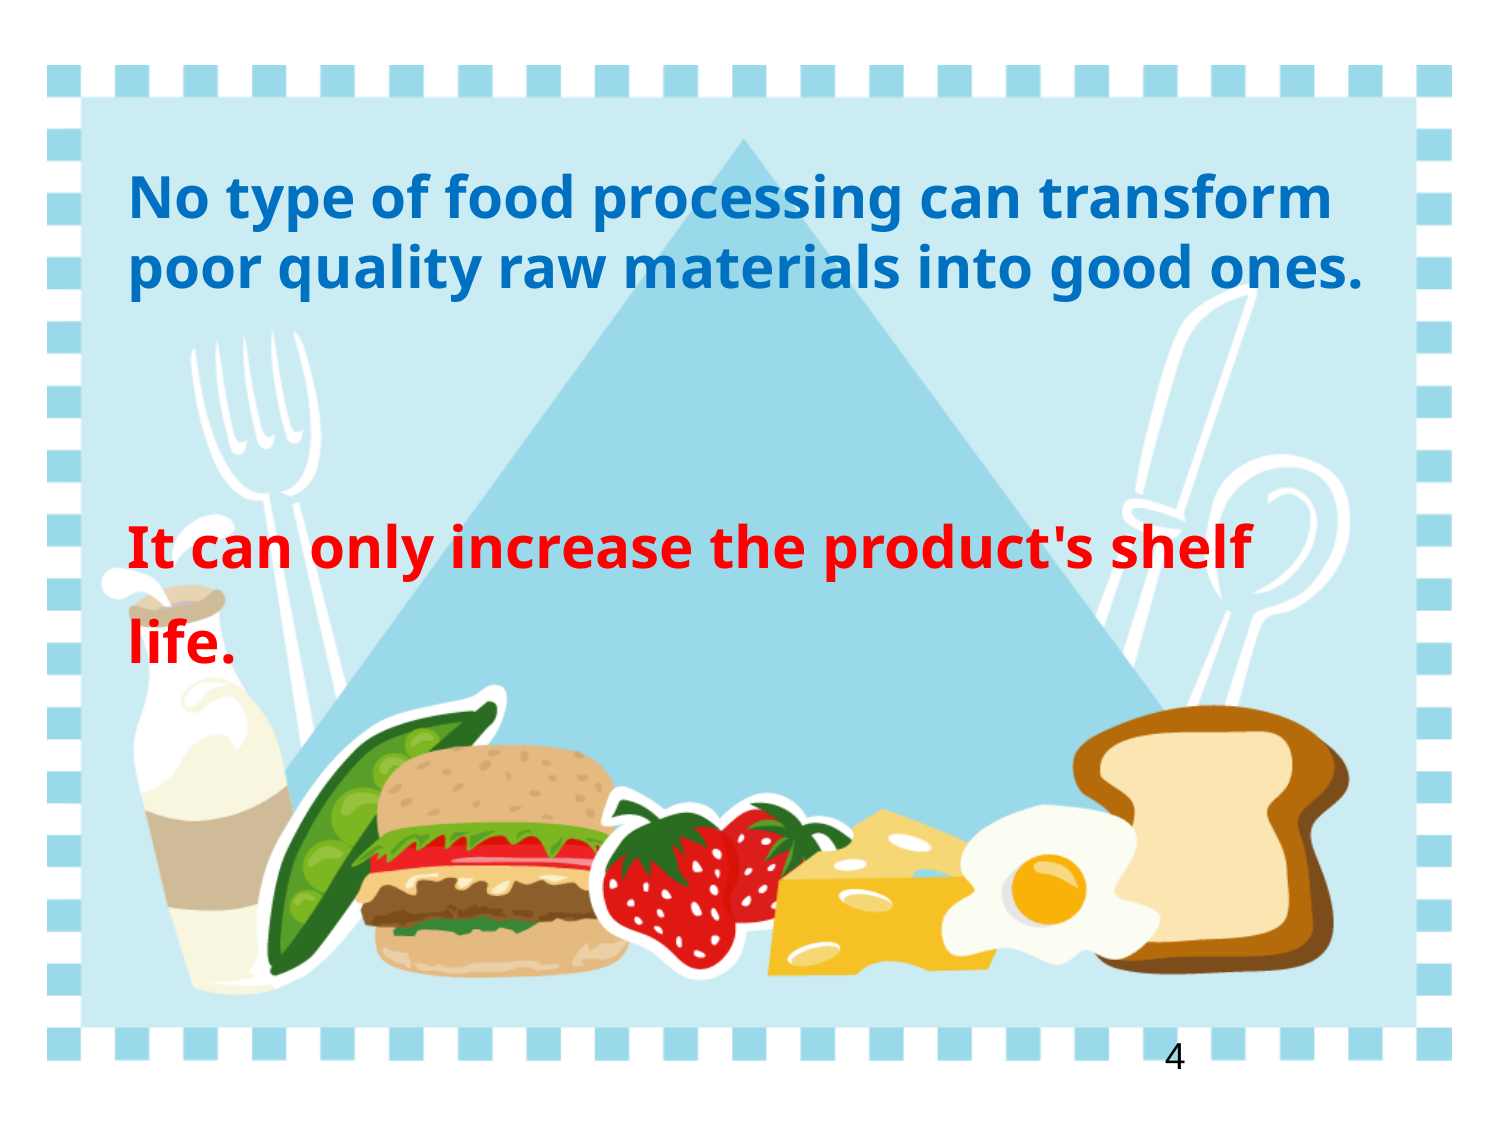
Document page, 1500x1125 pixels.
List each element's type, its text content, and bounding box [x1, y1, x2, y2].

picture [47, 65, 1452, 1061]
text_box ‹#› [1149, 1024, 1500, 1103]
title No type of food processing can transform poor quality raw materials into good ones. It can only increase the product's shelf life. [112, 299, 1388, 542]
